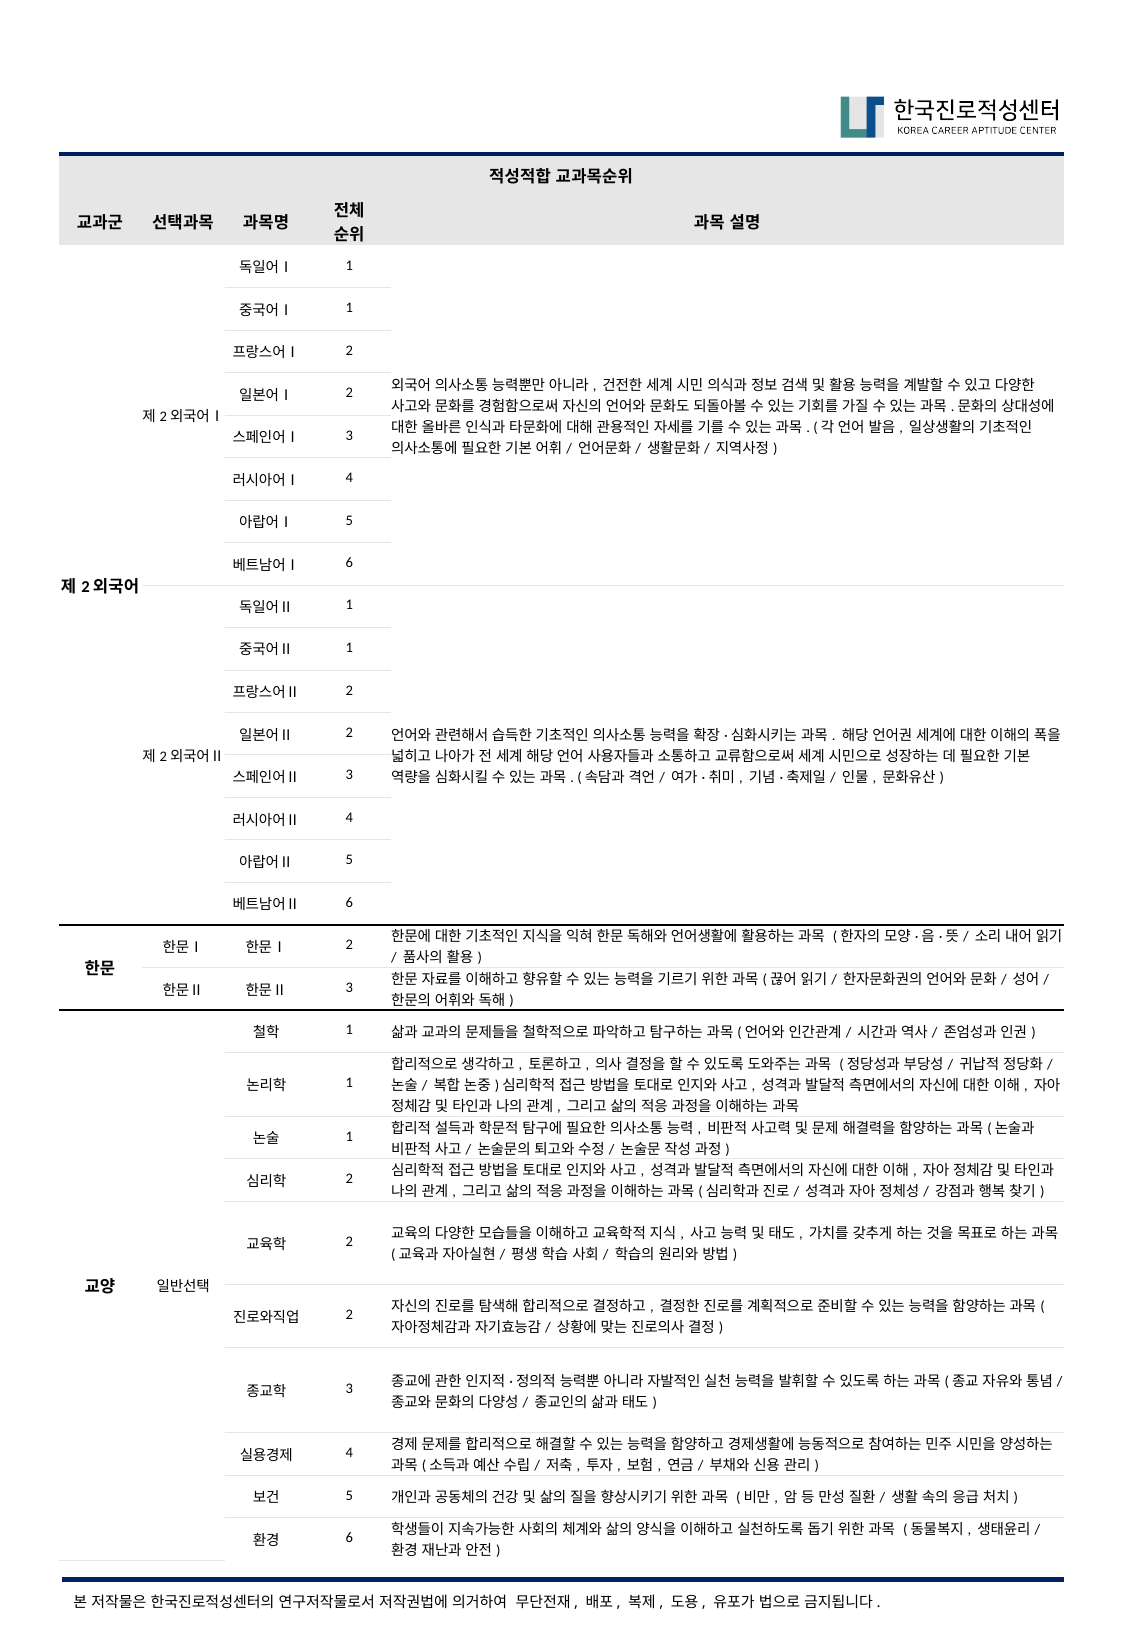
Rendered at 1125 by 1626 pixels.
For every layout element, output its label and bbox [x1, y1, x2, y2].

table_cell [59, 196, 1064, 924]
picture [820, 79, 1081, 154]
table_cell [59, 1011, 1064, 1560]
table_cell [59, 926, 1064, 1009]
text_box [58, 1585, 1052, 1619]
table_header [59, 156, 1064, 196]
